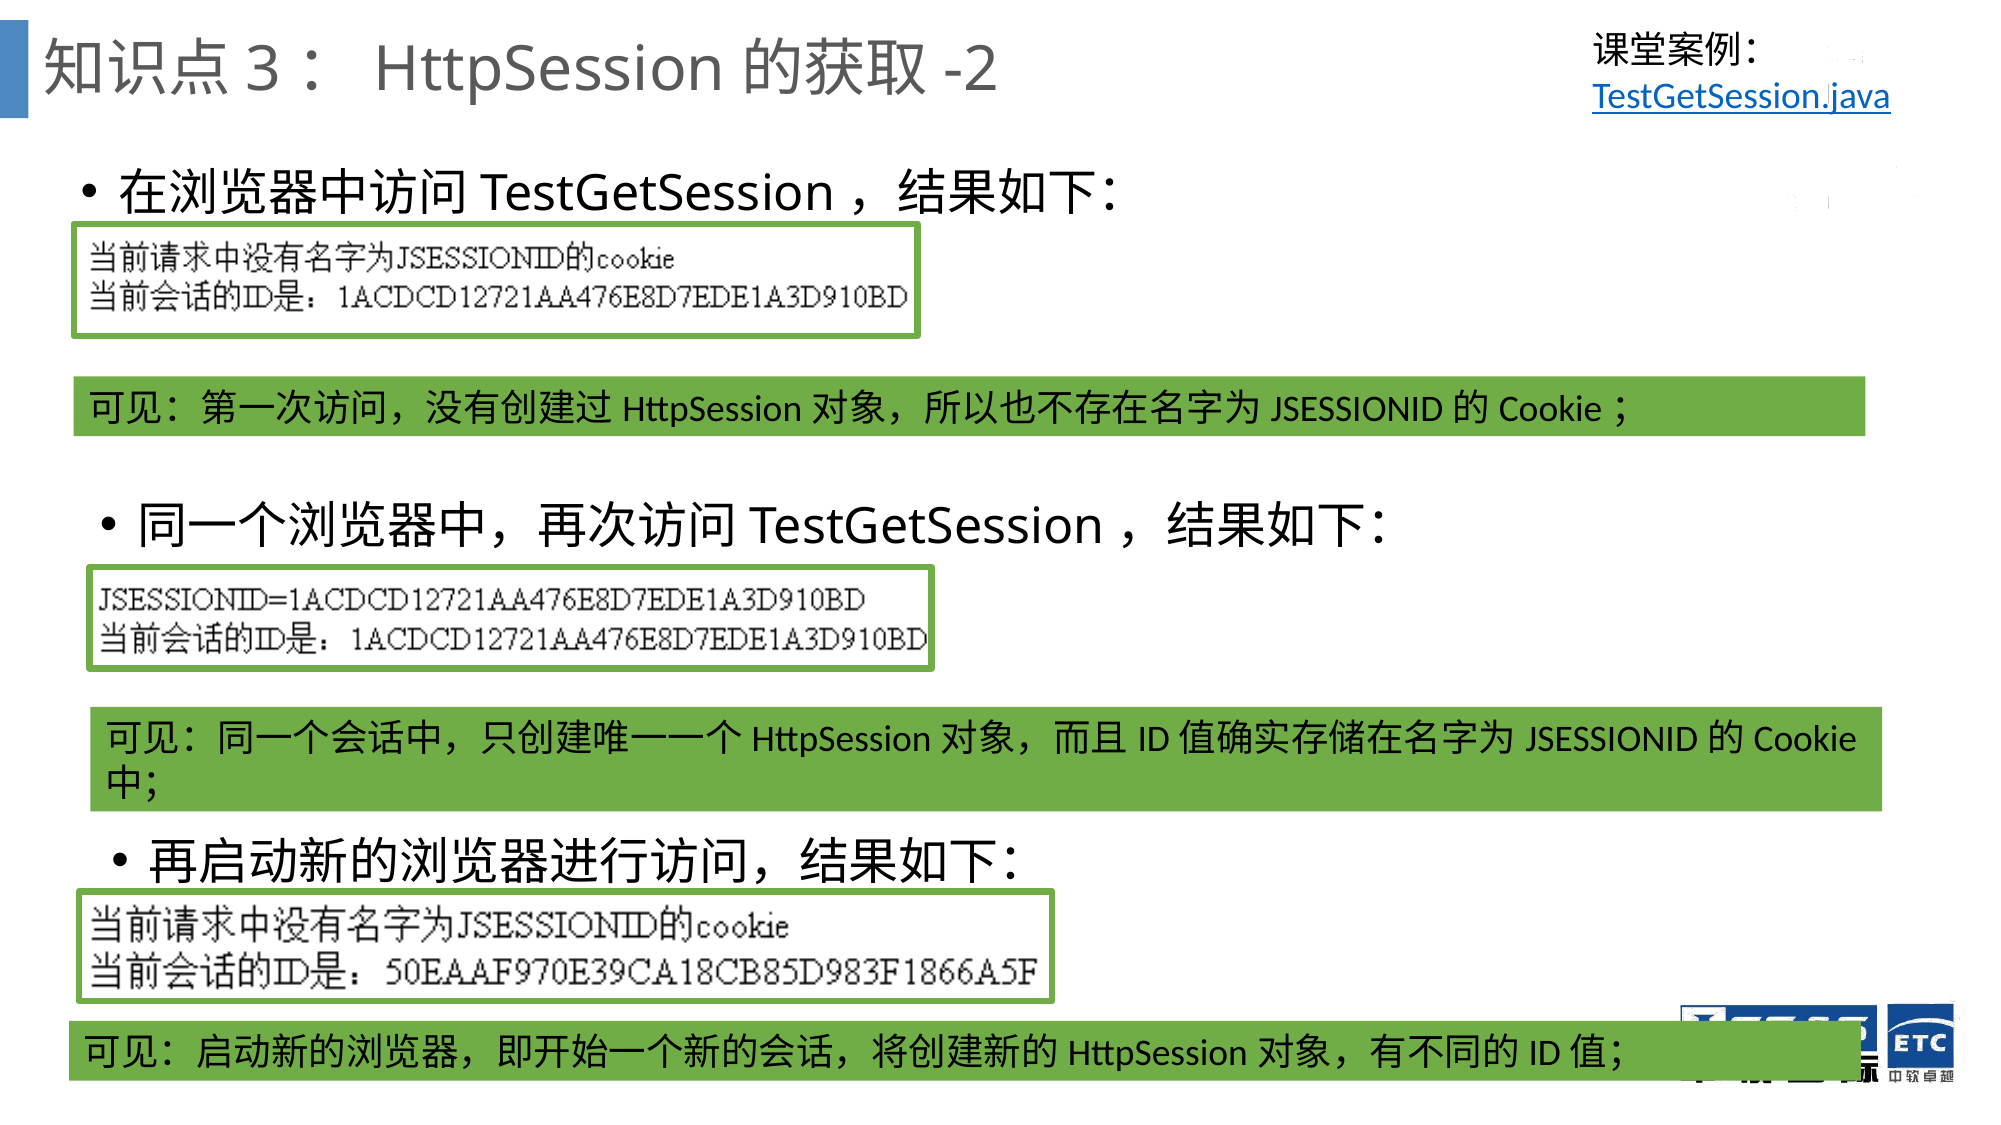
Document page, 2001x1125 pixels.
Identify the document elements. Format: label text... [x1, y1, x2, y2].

list 在浏览器中访问TestGetSession，结果如下： [65, 122, 1931, 292]
picture [76, 226, 915, 333]
text_box 可见：第一次访问，没有创建过HttpSession对象，所以也不存在名字为JSESSIONID的Cookie； [73, 376, 1866, 437]
picture [81, 894, 1050, 999]
title 知识点3：HttpSession的获取-2 [28, 0, 1927, 140]
text_box 同一个浏览器中，再次访问TestGetSession，结果如下： [85, 456, 1951, 625]
text_box 再启动新的浏览器进行访问，结果如下： [96, 791, 1962, 961]
text_box 可见：启动新的浏览器，即开始一个新的会话，将创建新的HttpSession对象，有不同的ID值； [69, 1020, 1861, 1081]
text_box 可见：同一个会话中，只创建唯一一个HttpSession对象，而且ID值确实存储在名字为JSESSIONID的Cookie中； [90, 706, 1883, 812]
text_box 课堂案例：TestGetSession.java [1577, 19, 1968, 124]
picture [1669, 994, 1963, 1093]
picture [92, 569, 929, 666]
